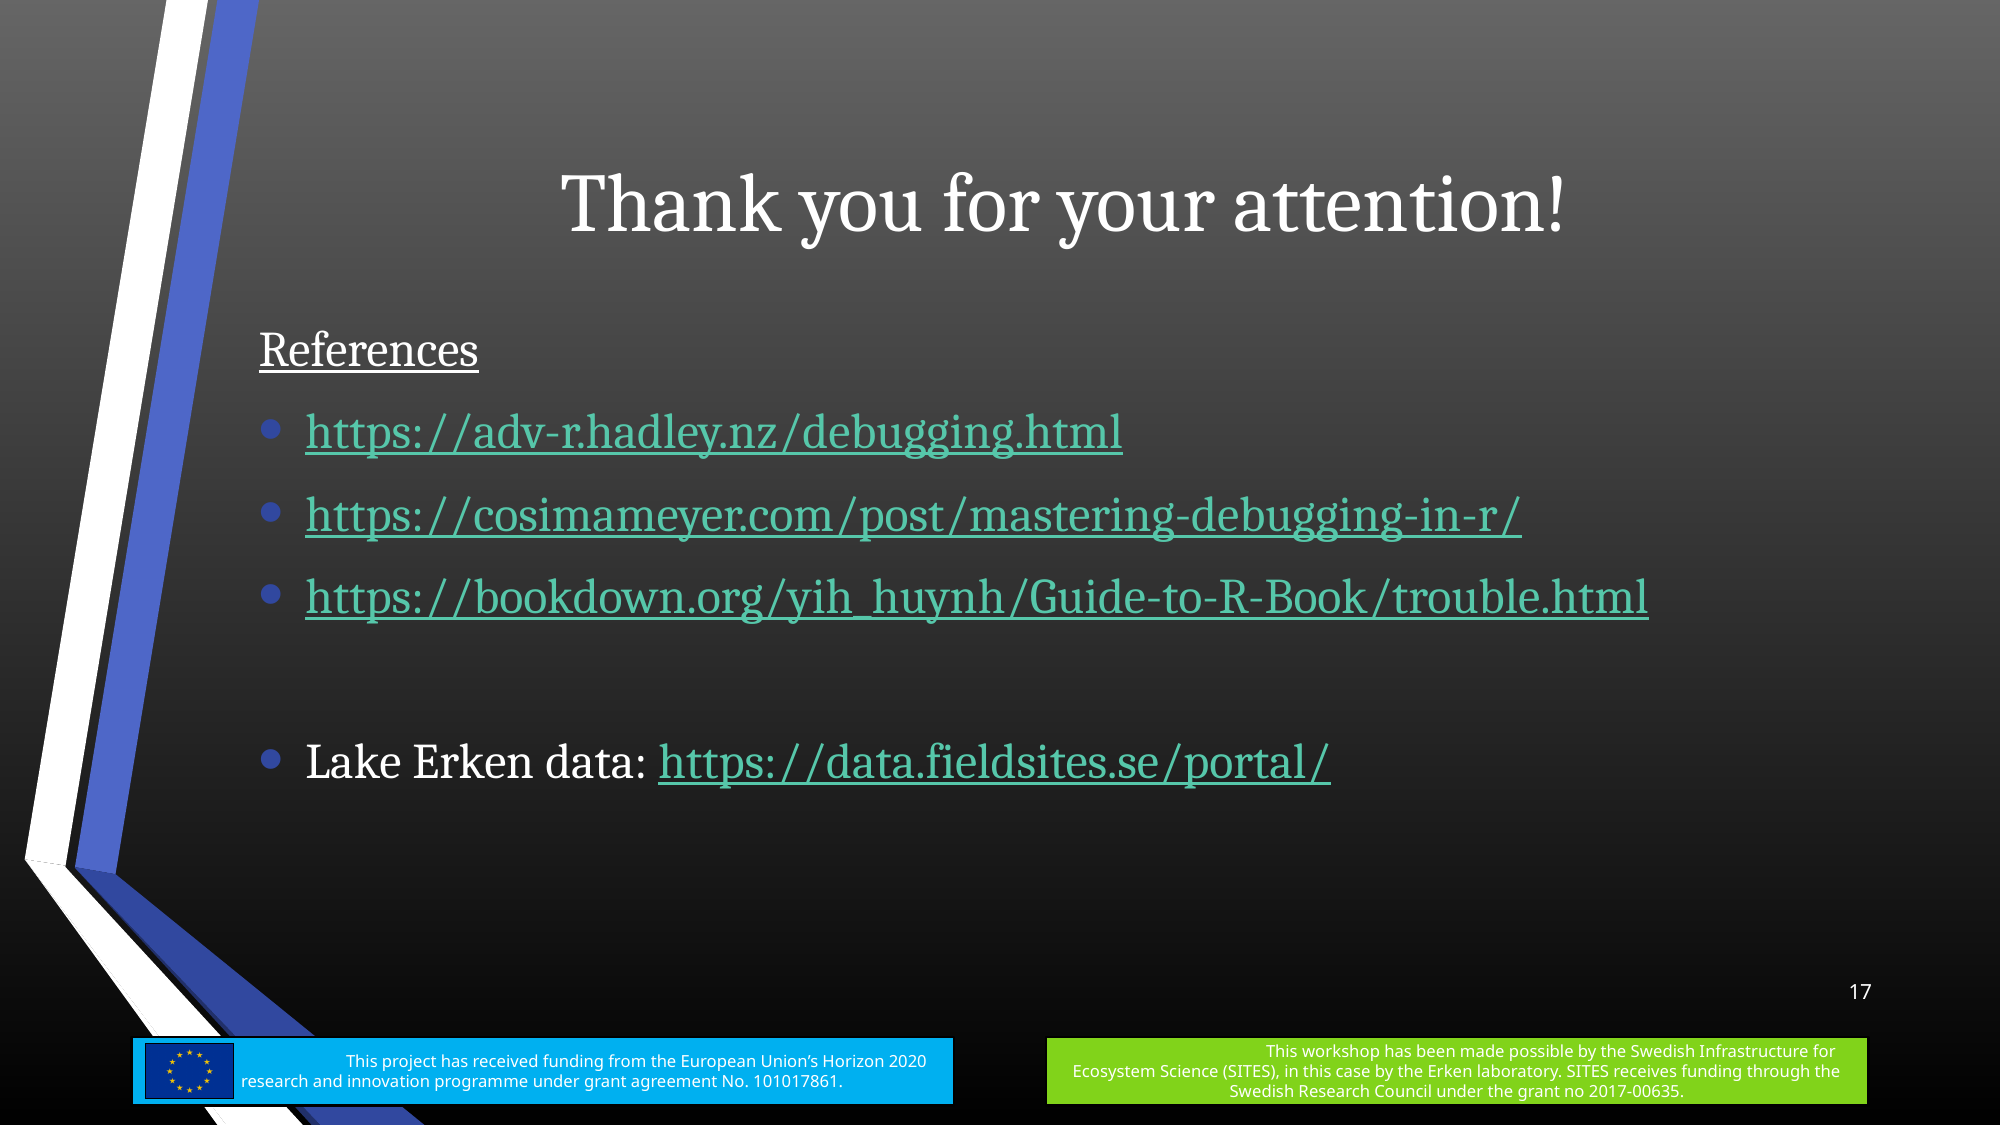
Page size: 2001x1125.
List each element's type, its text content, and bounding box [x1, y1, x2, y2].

slide_number 17 [1796, 962, 1887, 1023]
list References https://adv-r.hadley.nz/debugging.html https://cosimameyer.com/post/mastering-debugging-in-r/ https://bookdown.org/yih_huynh/Guide-to-R-Book/trouble.html Lake Erken data: https://data.fieldsites.se/portal/ [243, 308, 1769, 1023]
title Thank you for your attention! [243, 112, 1887, 284]
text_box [131, 1036, 955, 1106]
text_box This workshop has been made possible by the Swedish Infrastructure for Ecosystem Science (SITES), in this case by the Erken laboratory. SITES receives funding through the Swedish Research Council under the grant no 2017-00635. [1045, 1036, 1870, 1107]
